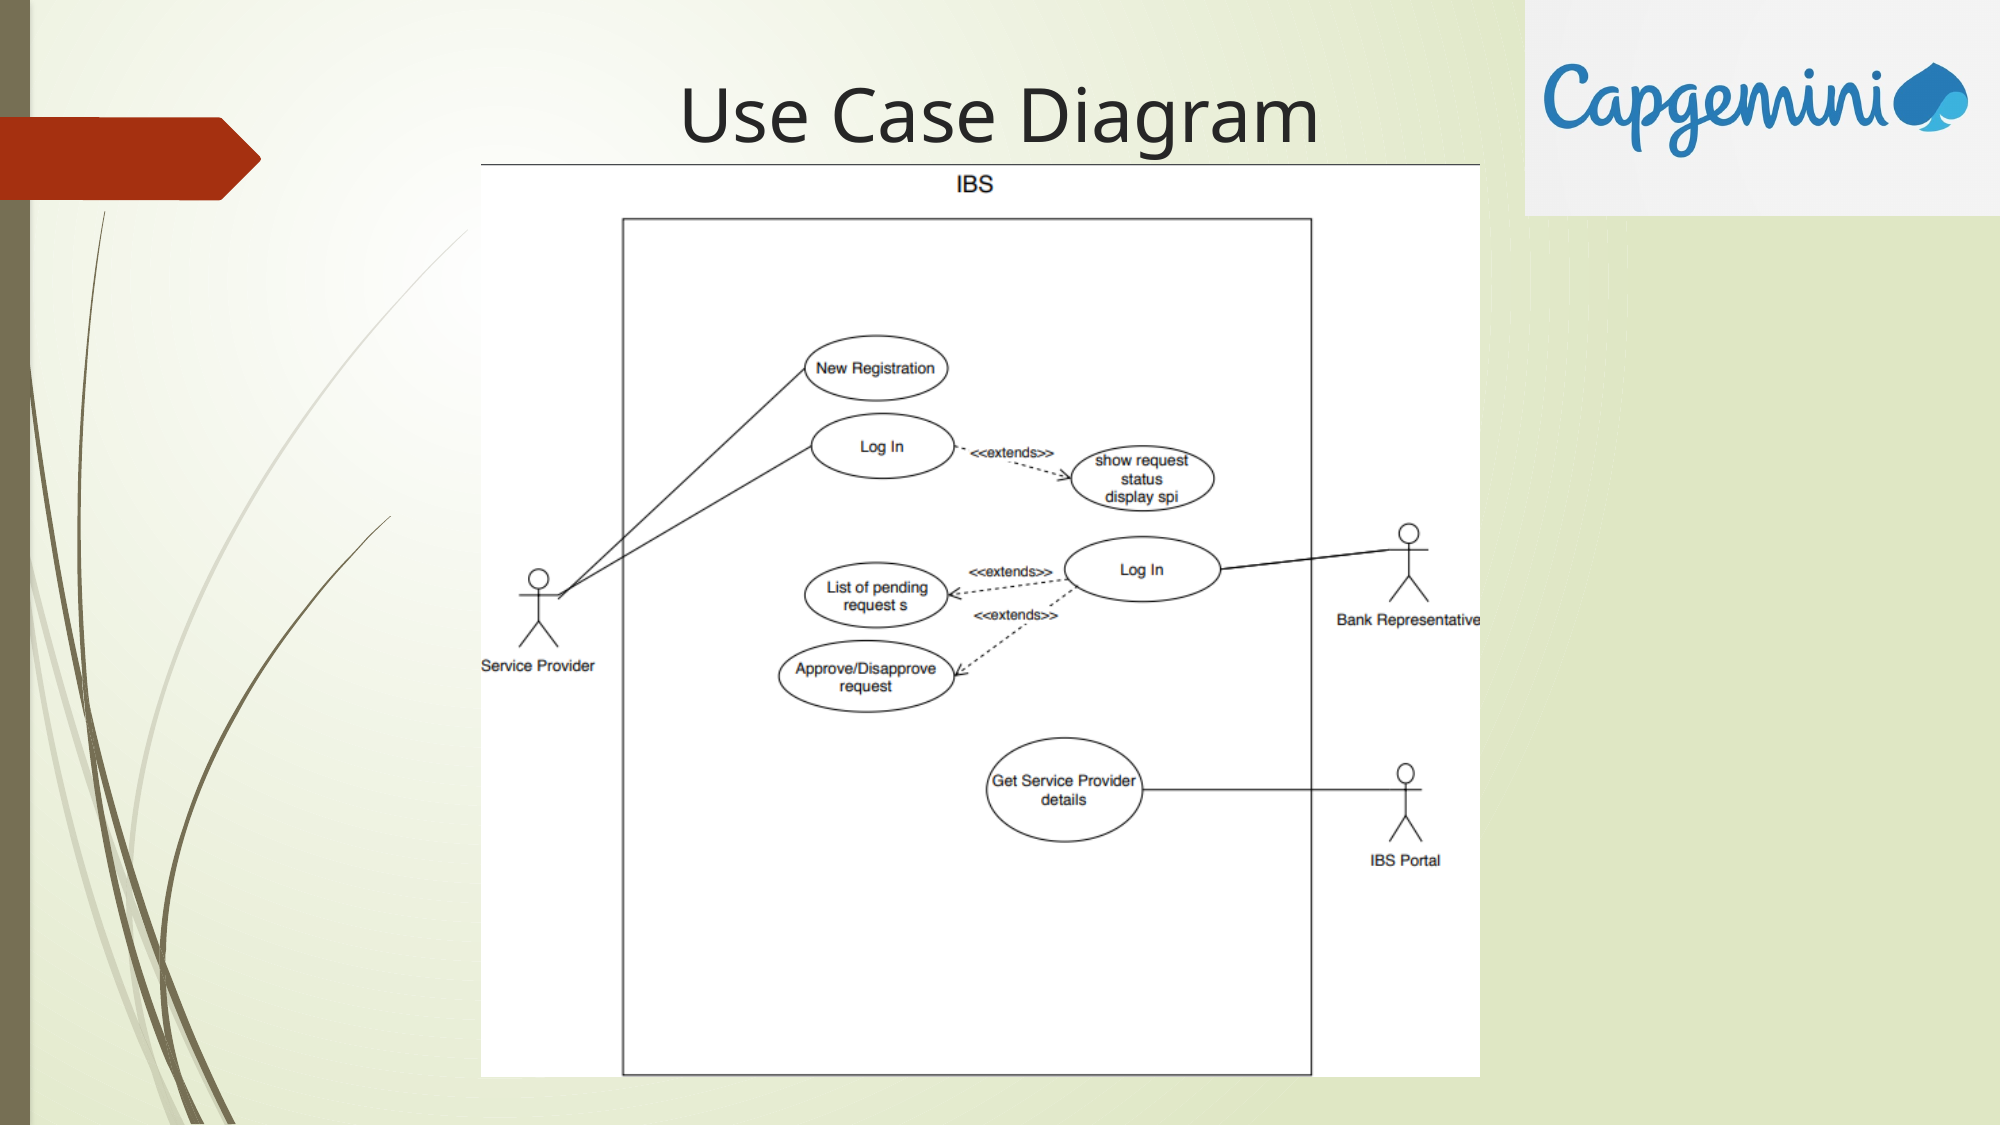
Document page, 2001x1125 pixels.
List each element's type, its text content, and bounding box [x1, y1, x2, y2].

title Use Case Diagram [137, 59, 1863, 234]
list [481, 164, 1480, 1078]
picture [1525, 0, 2000, 216]
